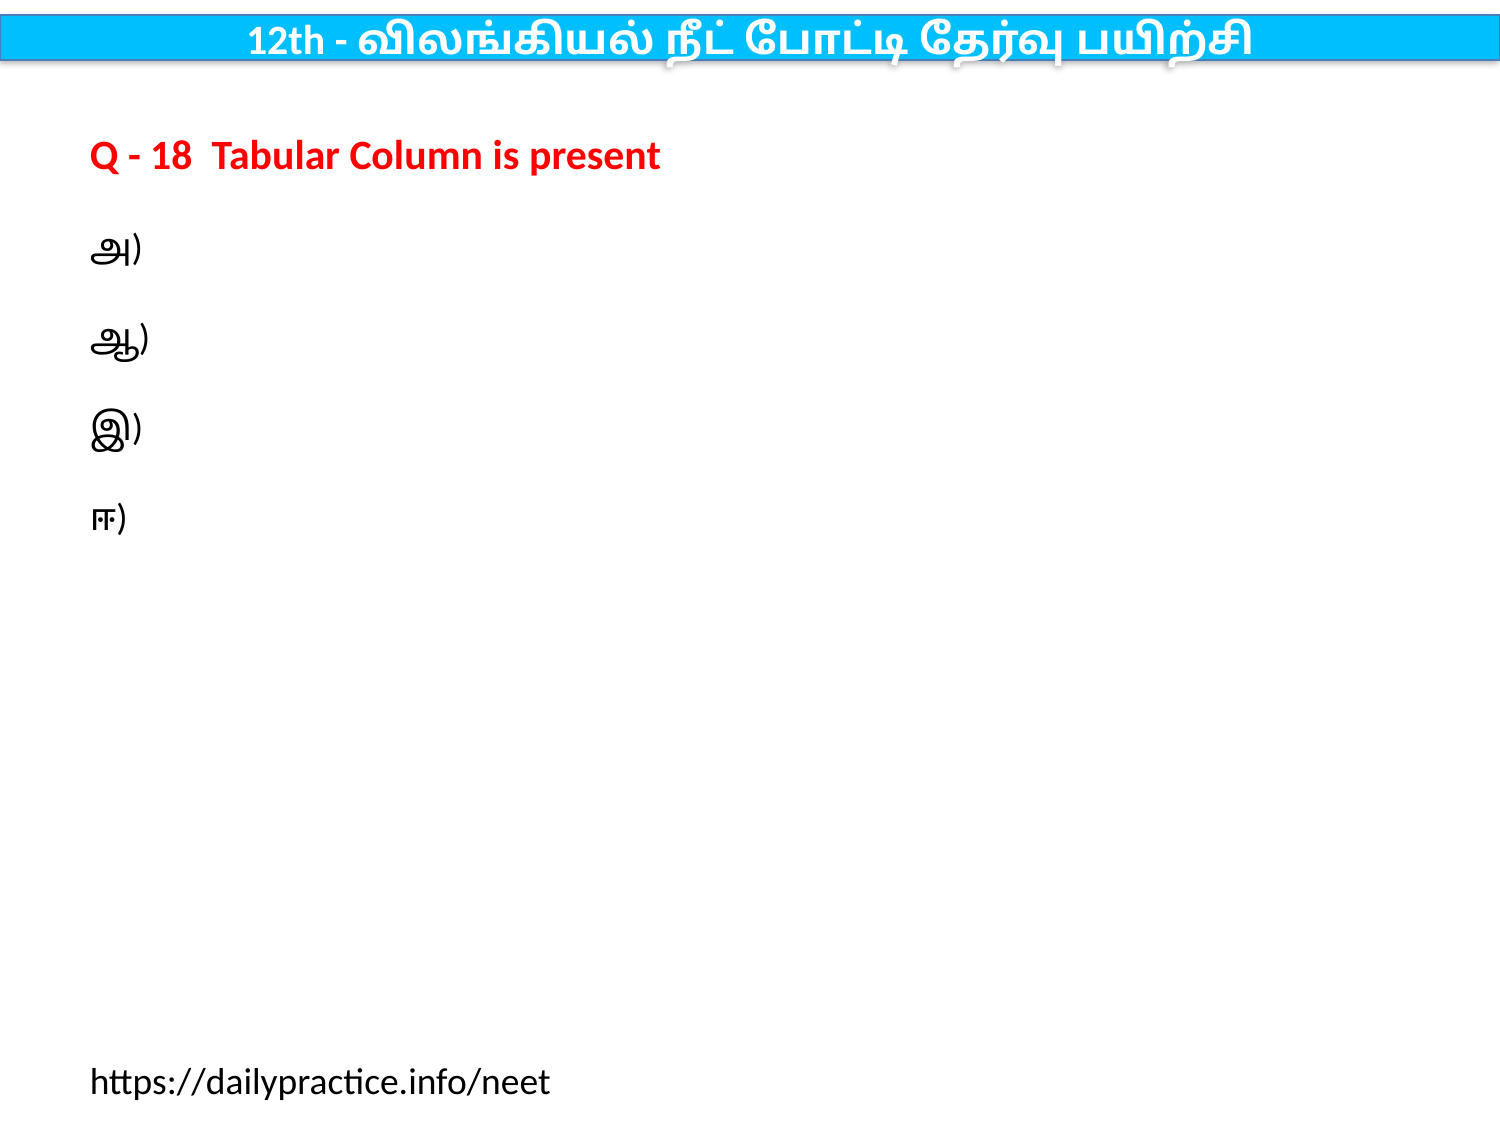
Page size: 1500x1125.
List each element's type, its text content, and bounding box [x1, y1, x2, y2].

text_box 12th - விலங்கியல் நீட் போட்டி தேர்வு பயிற்சி [0, 14, 1500, 61]
text_box https://dailypractice.info/neet [74, 1049, 675, 1110]
text_box Q - 18 Tabular Column is present அ) ஆ) இ) ஈ) [74, 75, 1275, 545]
